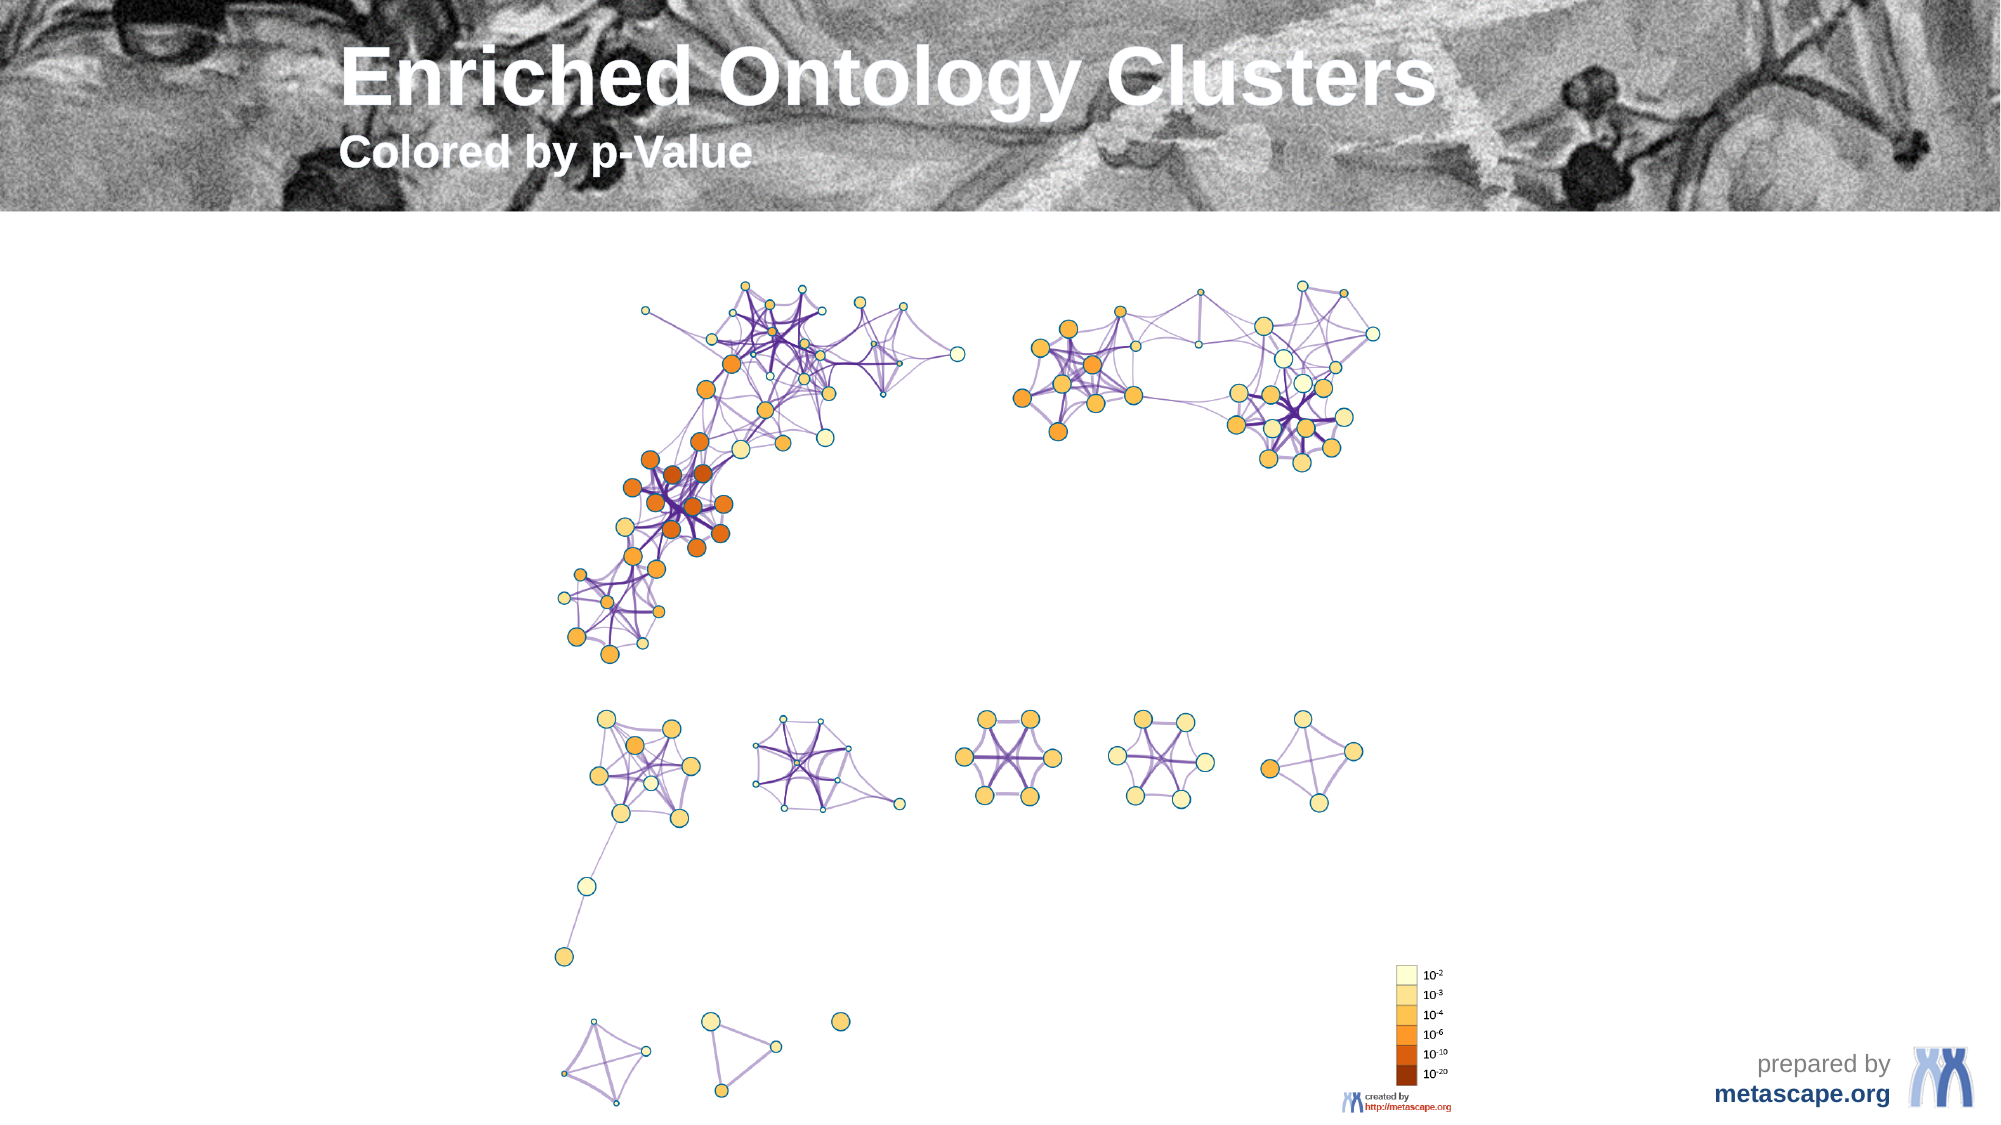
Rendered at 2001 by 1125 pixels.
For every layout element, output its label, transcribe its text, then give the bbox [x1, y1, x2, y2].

title Enriched Ontology Clusters Colored by p-Value [323, 11, 1526, 187]
picture [0, 0, 2001, 1125]
